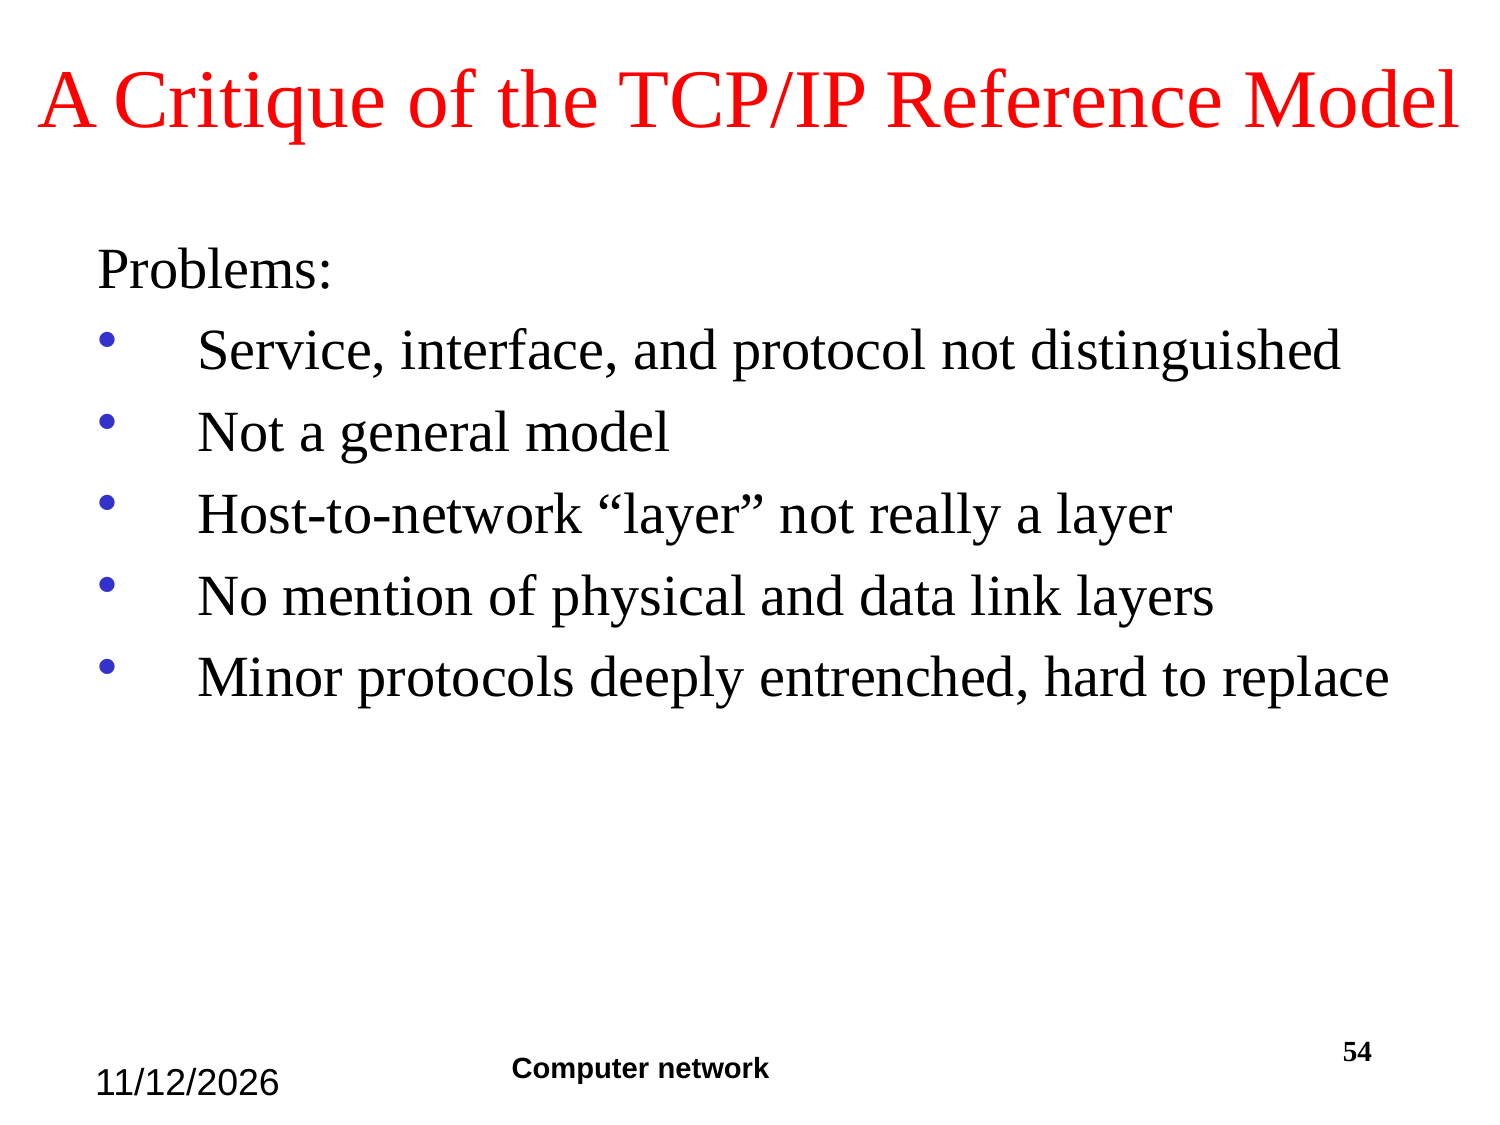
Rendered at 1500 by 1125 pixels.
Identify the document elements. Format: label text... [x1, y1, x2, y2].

slide_number 54 [1074, 1024, 1388, 1101]
title A Critique of the TCP/IP Reference Model [0, 0, 1500, 188]
footer Computer network [293, 1041, 988, 1101]
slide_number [30, 1049, 344, 1125]
list Problems: Service, interface, and protocol not distinguished Not a general model Host-to-network “layer” not really a layer No mention of physical and data link layers Minor protocols deeply entrenched, hard to replace [82, 222, 1433, 829]
